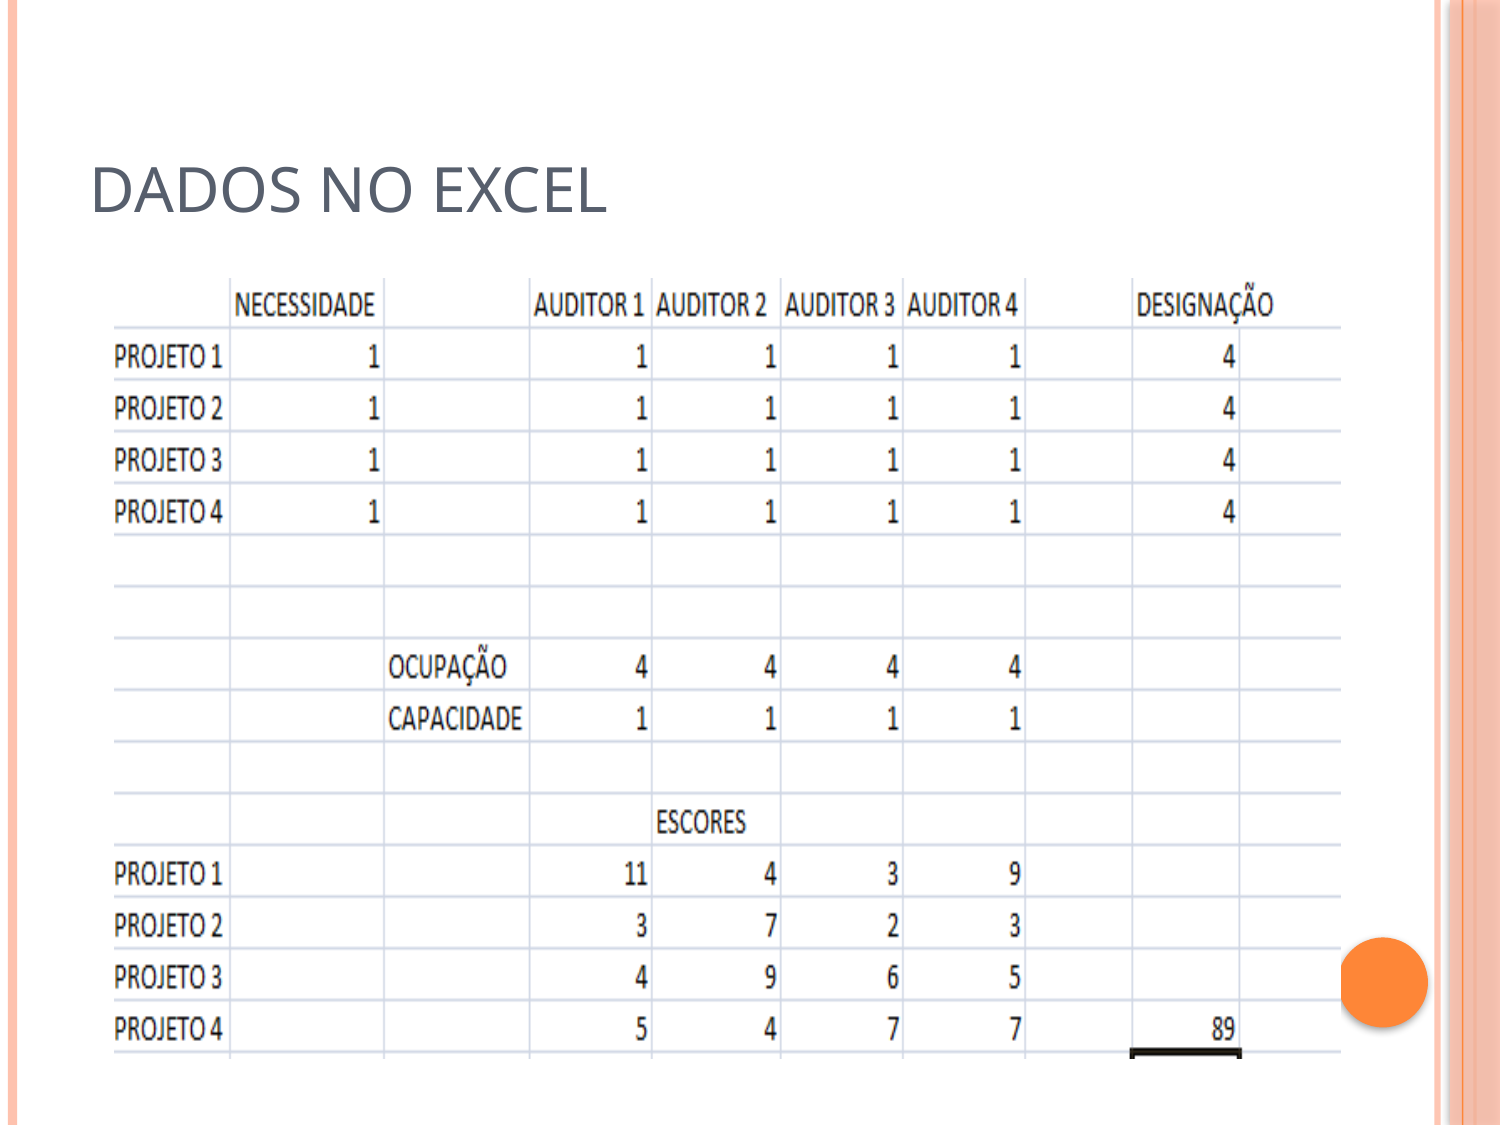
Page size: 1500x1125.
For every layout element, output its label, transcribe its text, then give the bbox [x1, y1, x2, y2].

title DADOS NO EXCEL [75, 45, 1300, 233]
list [114, 278, 1342, 1060]
